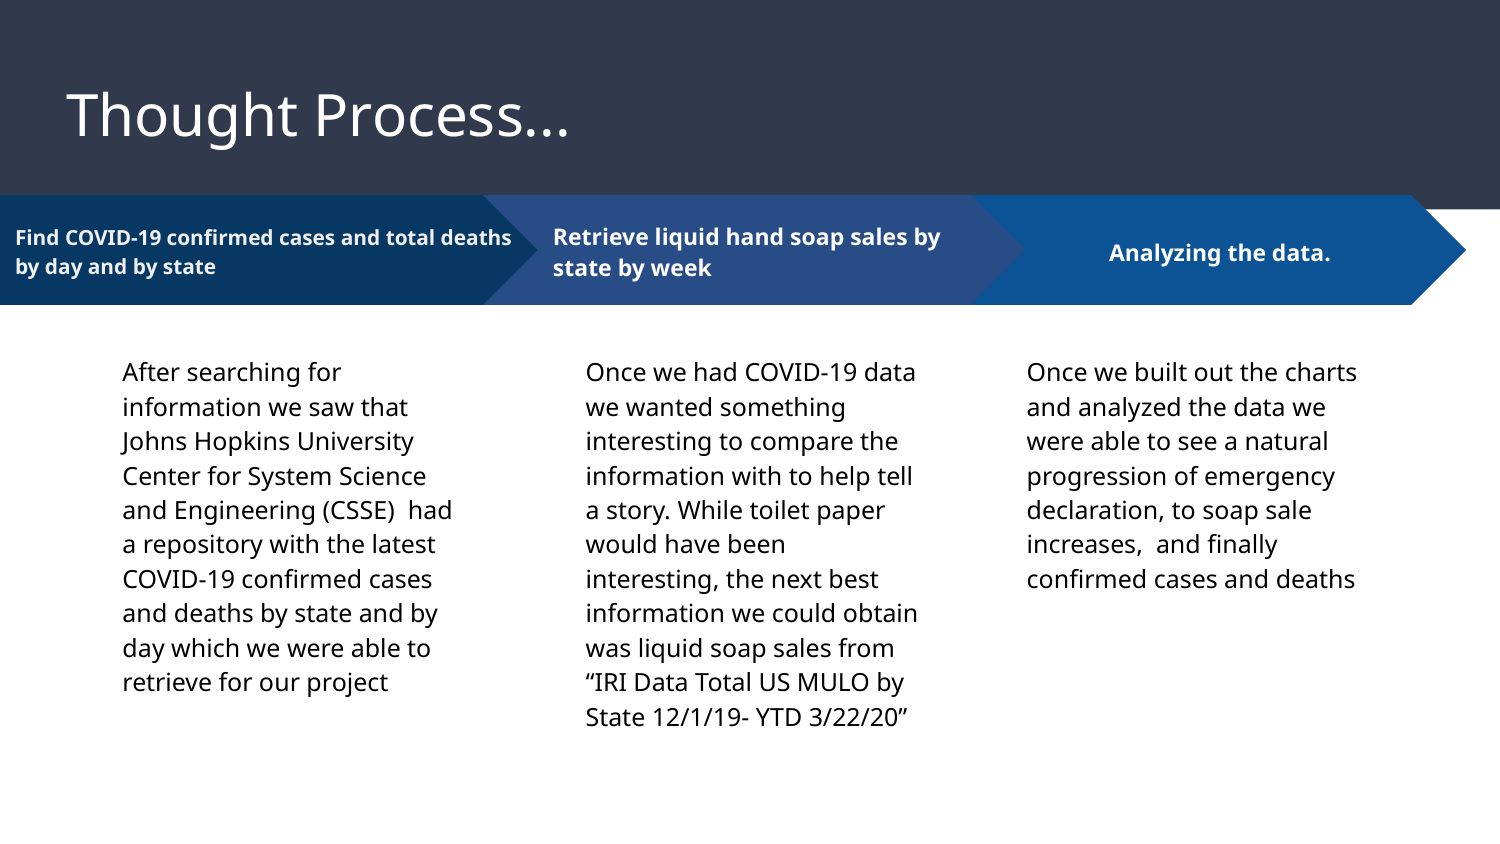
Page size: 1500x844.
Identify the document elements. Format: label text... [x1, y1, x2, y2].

title Thought Process... [51, 62, 1449, 185]
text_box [0, 194, 481, 767]
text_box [1026, 194, 1467, 767]
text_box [482, 194, 1026, 767]
